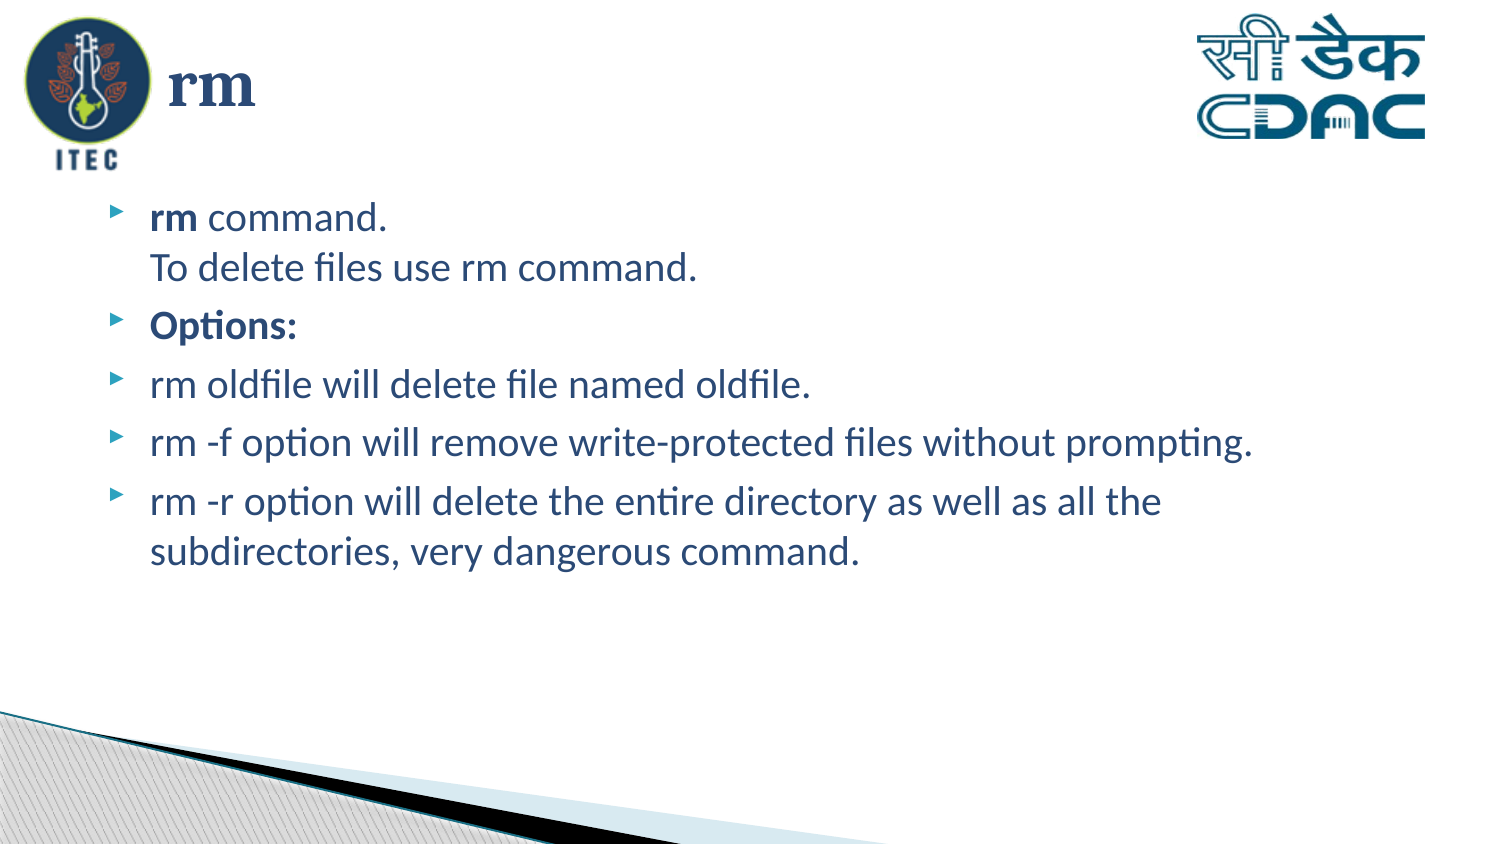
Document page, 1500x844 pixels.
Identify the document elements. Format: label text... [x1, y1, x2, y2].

list rm command. To delete files use rm command. Options: rm oldfile will delete file named oldfile. rm -f option will remove write-protected files without prompting. rm -r option will delete the entire directory as well as all the subdirectories, very dangerous command. [75, 182, 1425, 740]
picture [0, 8, 175, 183]
title rm [152, 9, 1500, 150]
